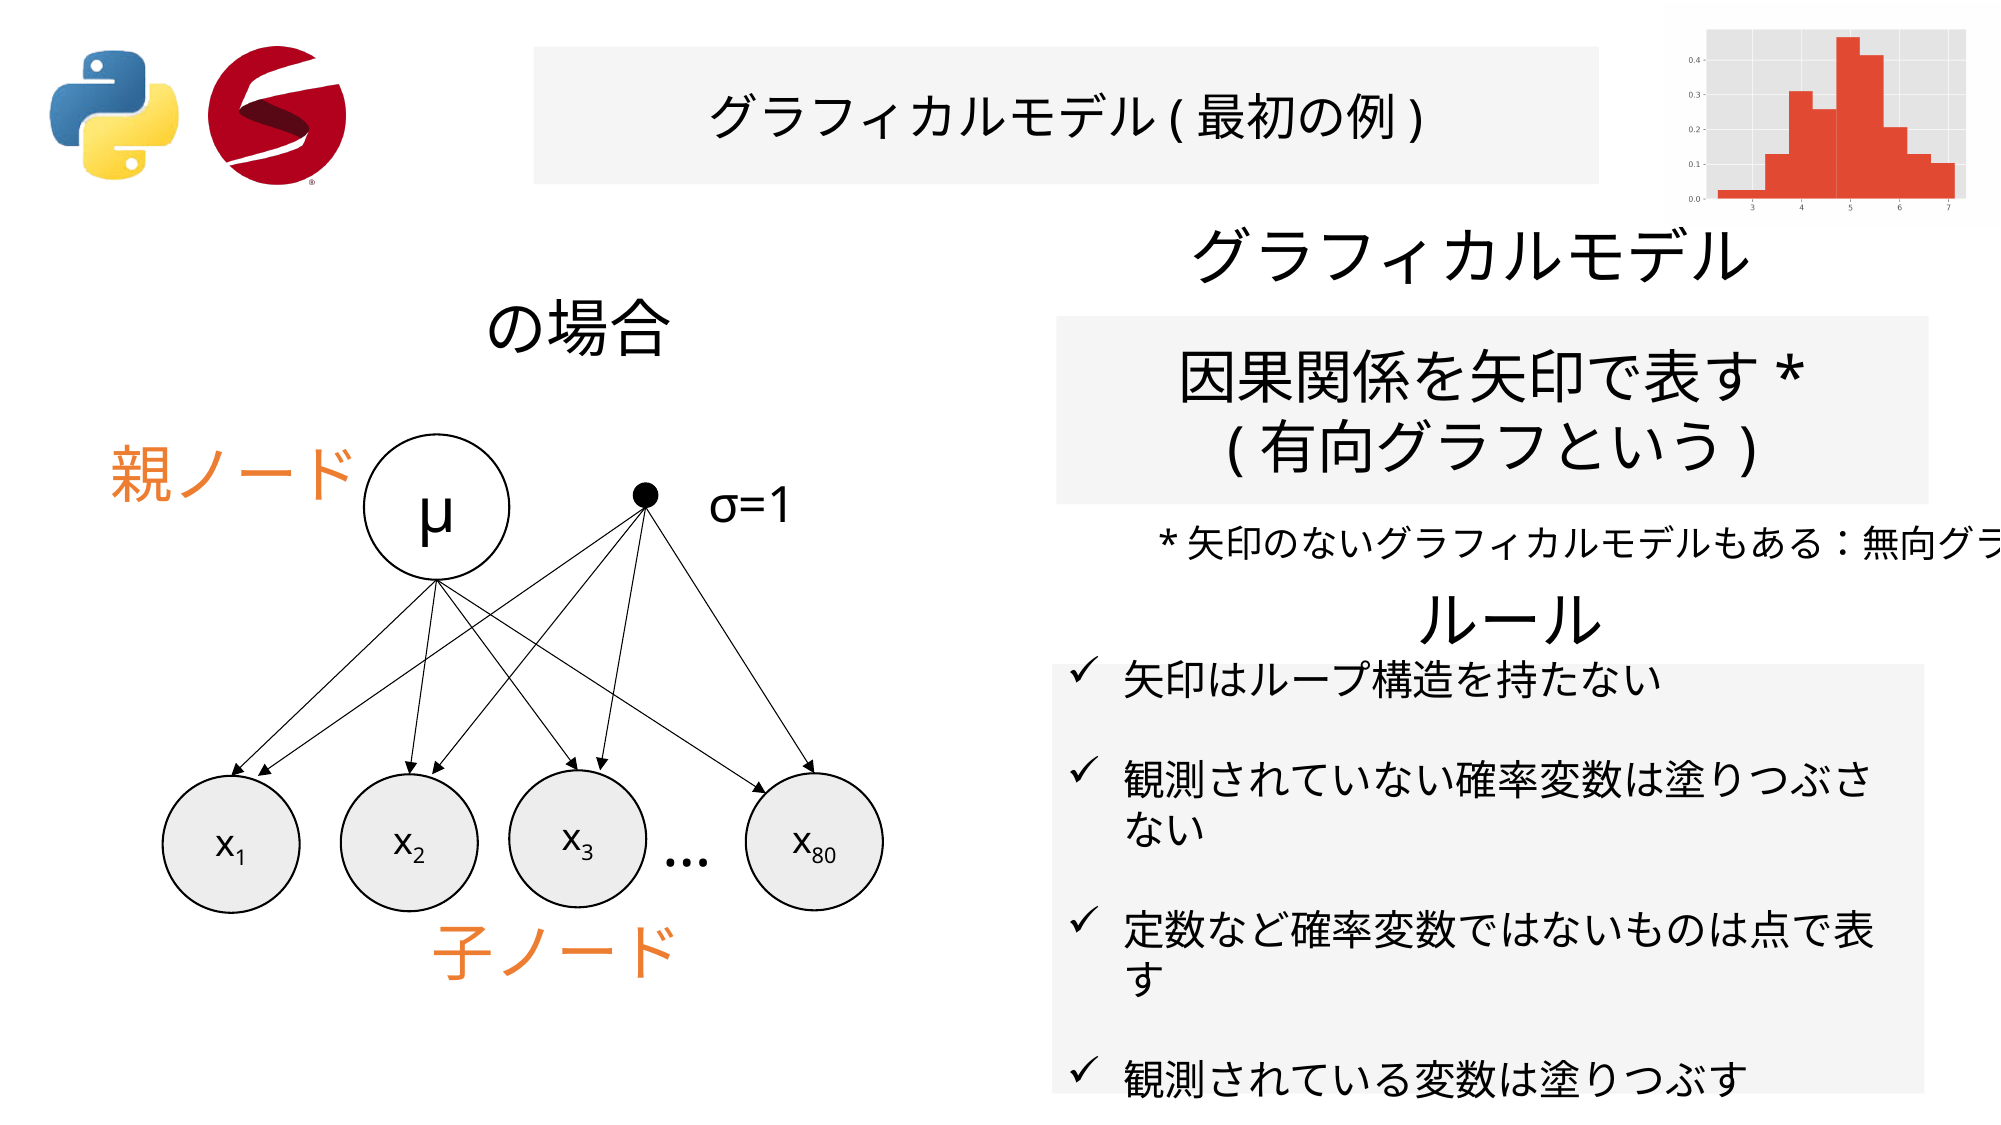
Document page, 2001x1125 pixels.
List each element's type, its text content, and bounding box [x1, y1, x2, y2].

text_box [436, 774, 766, 794]
text_box グラフィカルモデル [1080, 209, 1863, 300]
text_box μ [375, 433, 511, 506]
text_box x3 [508, 794, 647, 905]
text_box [645, 507, 815, 774]
text_box x1 [161, 774, 301, 914]
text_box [231, 579, 257, 776]
text_box x2 [339, 776, 479, 913]
text_box グラフィカルモデル(最初の例) [533, 46, 1599, 185]
text_box ルール [1119, 573, 1902, 664]
text_box 子ノード [416, 905, 697, 995]
text_box *矢印のないグラフィカルモデルもある：無向グラフ [1143, 512, 2000, 573]
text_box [432, 507, 646, 775]
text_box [600, 507, 645, 771]
text_box x80 [744, 772, 884, 912]
text_box σ=1 [693, 464, 811, 507]
text_box … [647, 796, 728, 887]
picture [20, 21, 346, 210]
text_box 因果関係を矢印で表す* (有向グラフという) [1056, 316, 1929, 505]
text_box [257, 506, 646, 776]
text_box [632, 482, 659, 507]
picture [1664, 2, 2000, 227]
text_box 矢印はループ構造を持たない 観測されていない確率変数は塗りつぶさない 定数など確率変数ではないものは点で表す 観測されている変数は塗りつぶす [1052, 664, 1925, 1094]
text_box 親ノード [95, 427, 375, 517]
